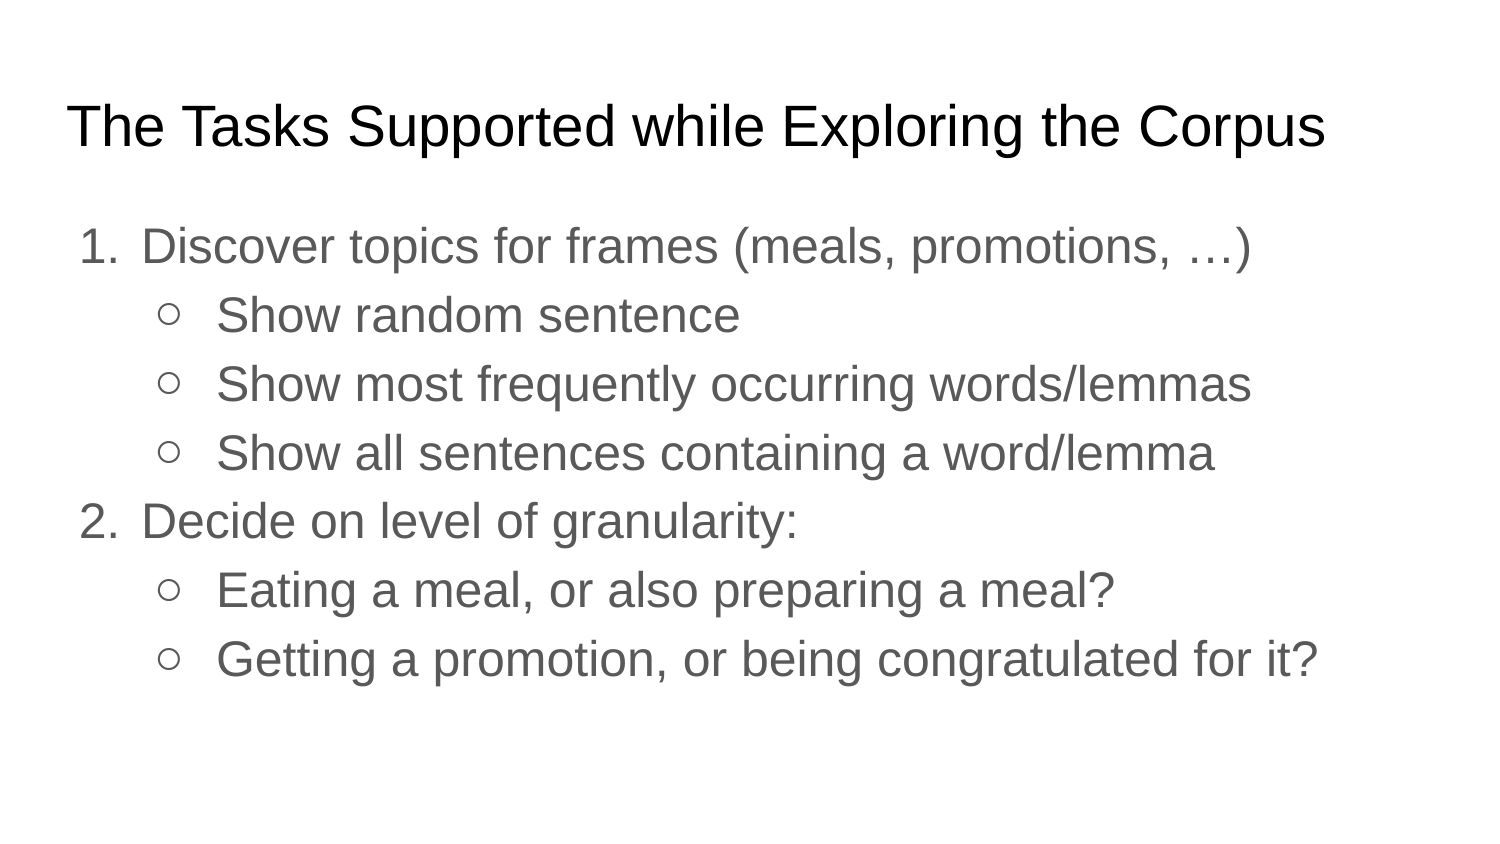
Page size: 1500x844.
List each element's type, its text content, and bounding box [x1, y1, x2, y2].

list Discover topics for frames (meals, promotions, …) Show random sentence Show most frequently occurring words/lemmas Show all sentences containing a word/lemma Decide on level of granularity: Eating a meal, or also preparing a meal? Getting a promotion, or being congratulated for it? [51, 189, 1449, 750]
title The Tasks Supported while Exploring the Corpus [51, 72, 1449, 167]
